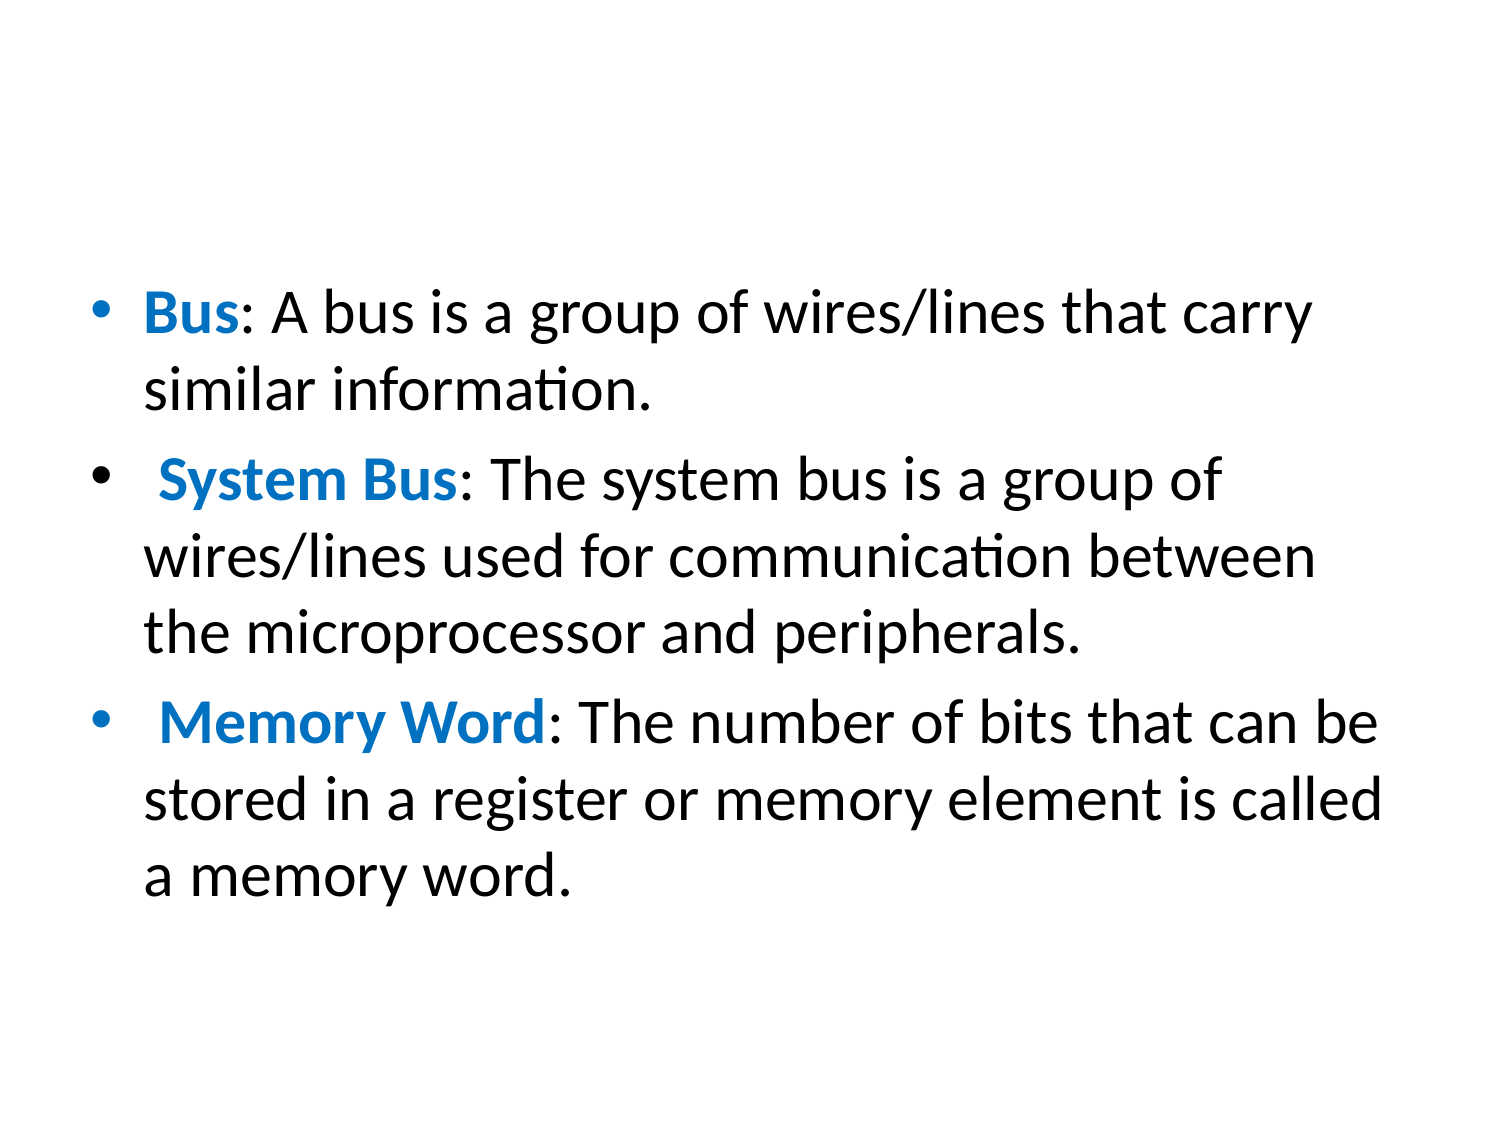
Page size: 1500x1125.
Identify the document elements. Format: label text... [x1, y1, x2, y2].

list Bus: A bus is a group of wires/lines that carry similar information. System Bus: The system bus is a group of wires/lines used for communication between the microprocessor and peripherals. Memory Word: The number of bits that can be stored in a register or memory element is called a memory word. [75, 262, 1425, 1000]
